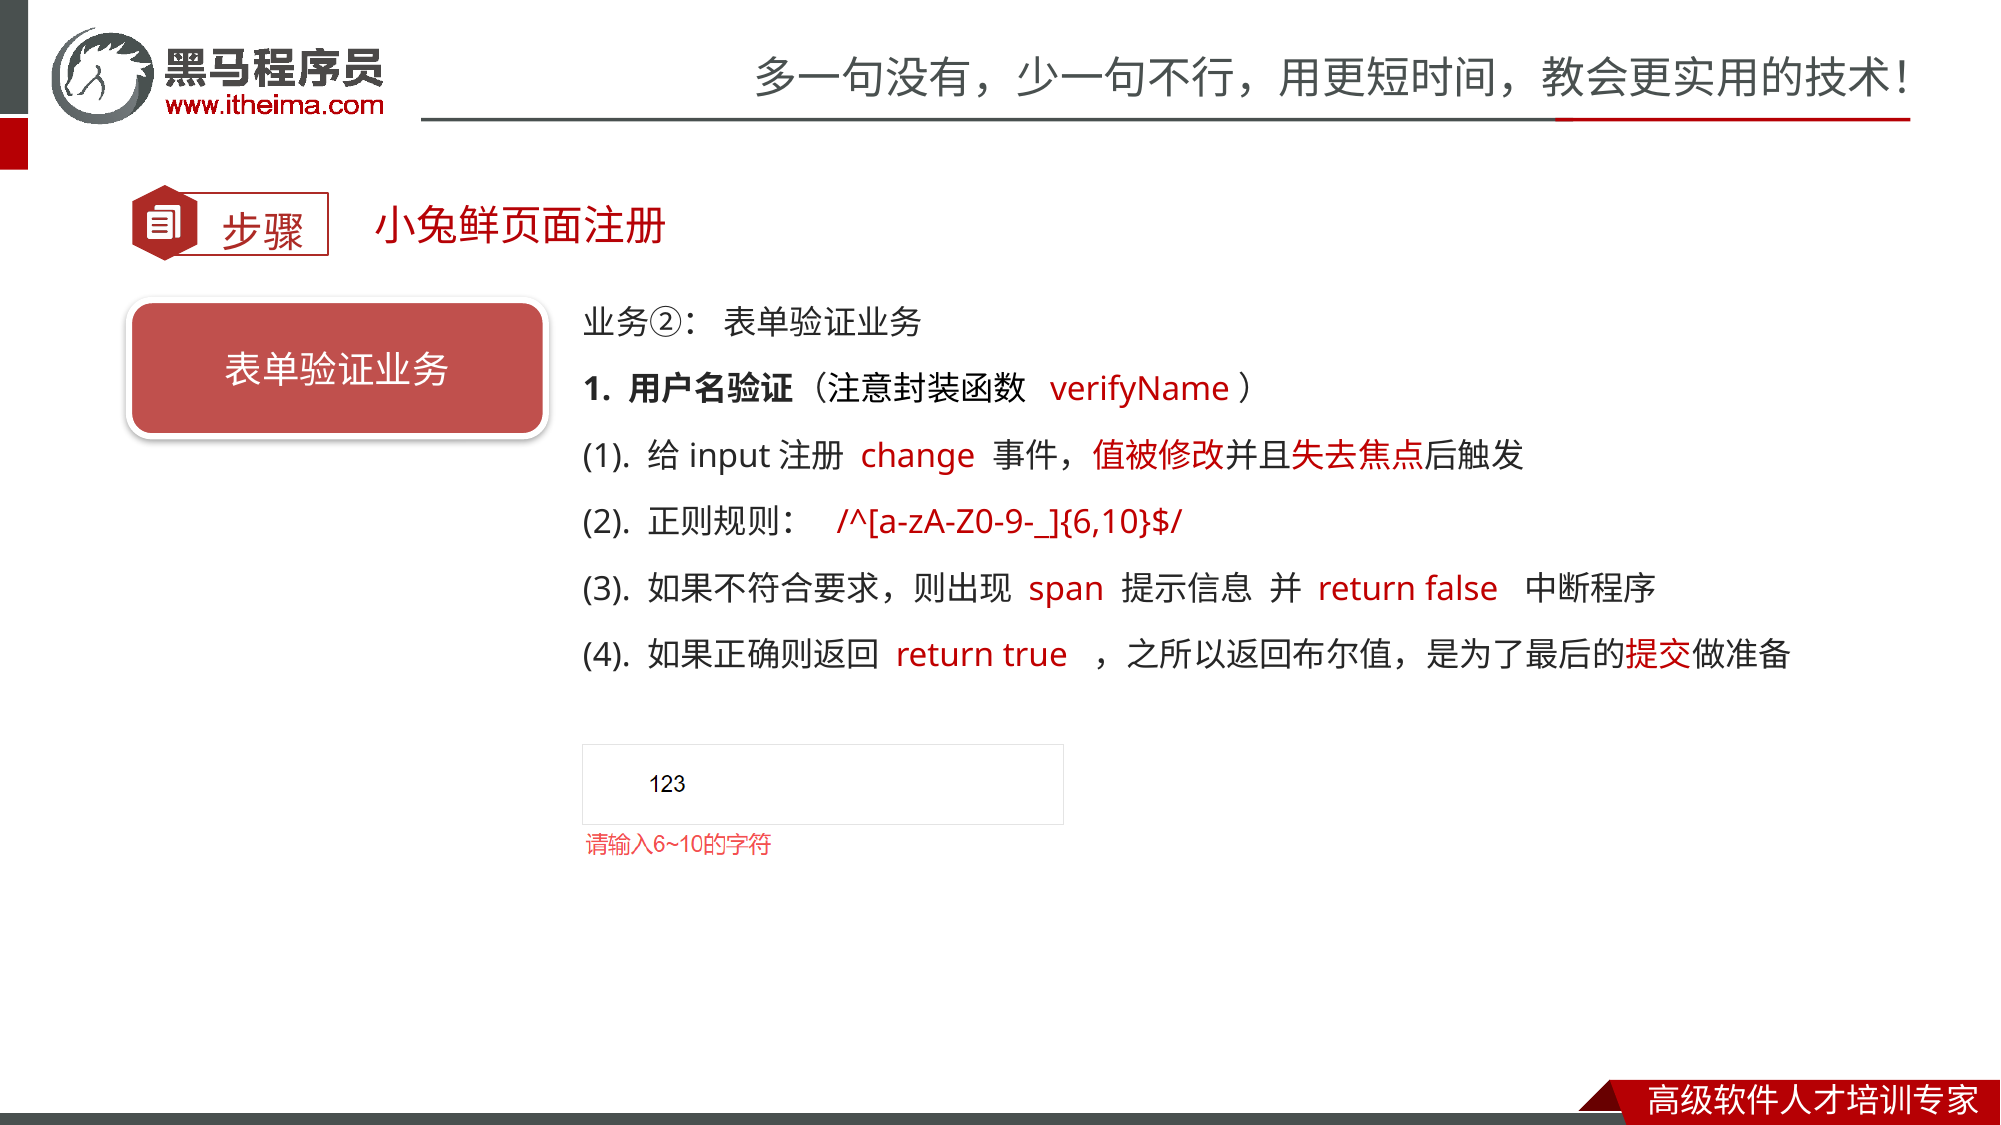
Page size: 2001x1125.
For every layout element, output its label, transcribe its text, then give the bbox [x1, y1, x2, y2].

picture [147, 205, 181, 239]
list 业务②： 表单验证业务 1. 用户名验证（注意封装函数 verifyName） (1). 给input注册 change 事件，值被修改并且失去焦点后触发 (2). 正则规则： /^[a-zA-Z0-9-_]{6,10}$/ (3). 如果不符合要求，则出现 span 提示信息 并 return false 中断程序 (4). 如果正确则返回 return true ，之所以返回布尔值，是为了最后的提交做准备 [568, 273, 1943, 1020]
list 小兔鲜页面注册 [360, 181, 1872, 267]
picture [567, 733, 1081, 859]
picture [50, 26, 384, 125]
text_box 表单验证业务 [125, 296, 549, 440]
